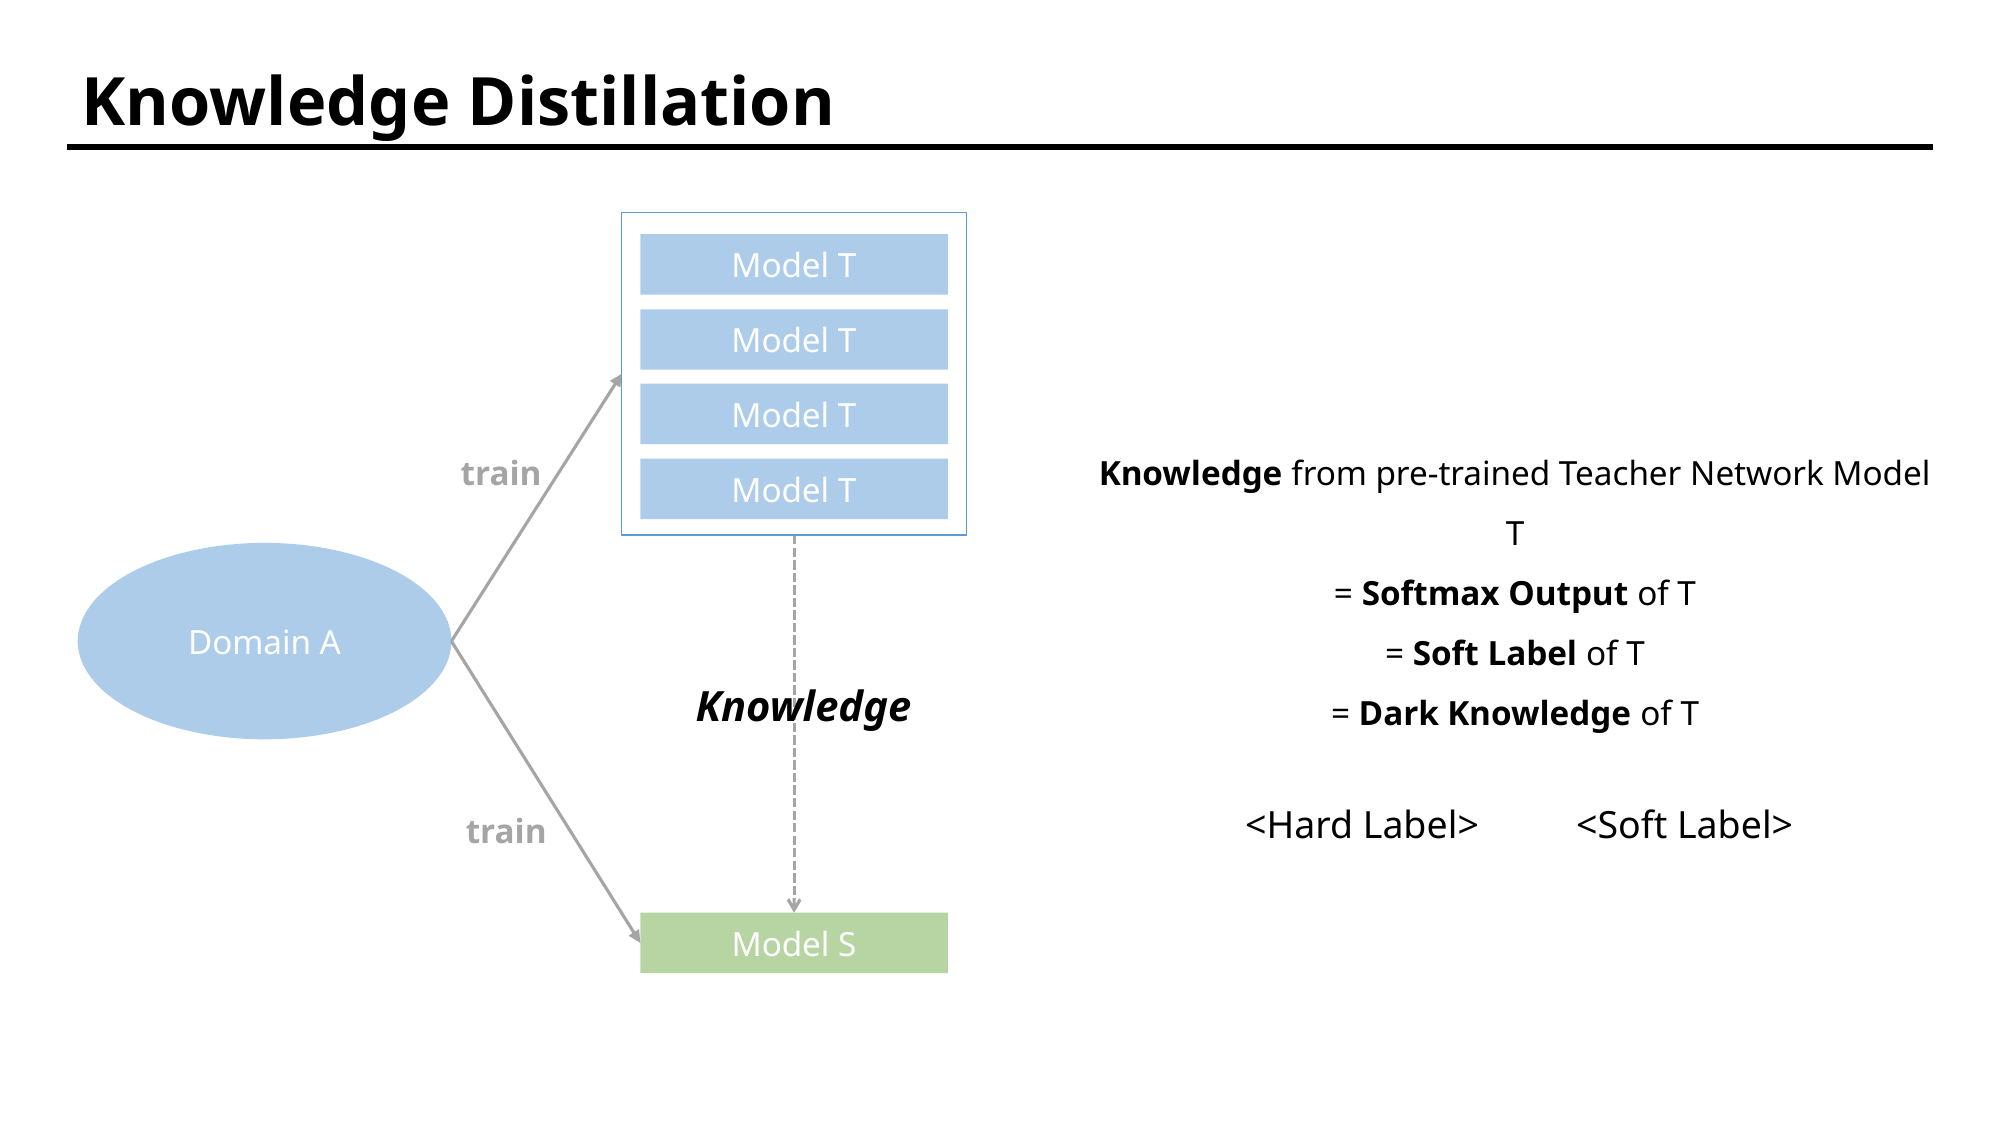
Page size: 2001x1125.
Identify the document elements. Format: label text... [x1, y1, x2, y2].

text_box Knowledge Distillation [66, 2, 1867, 144]
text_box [77, 212, 967, 974]
text_box Knowledge from pre-trained Teacher Network Model T = Softmax Output of T = Soft Label of T = Dark Knowledge of T [1077, 424, 1953, 739]
